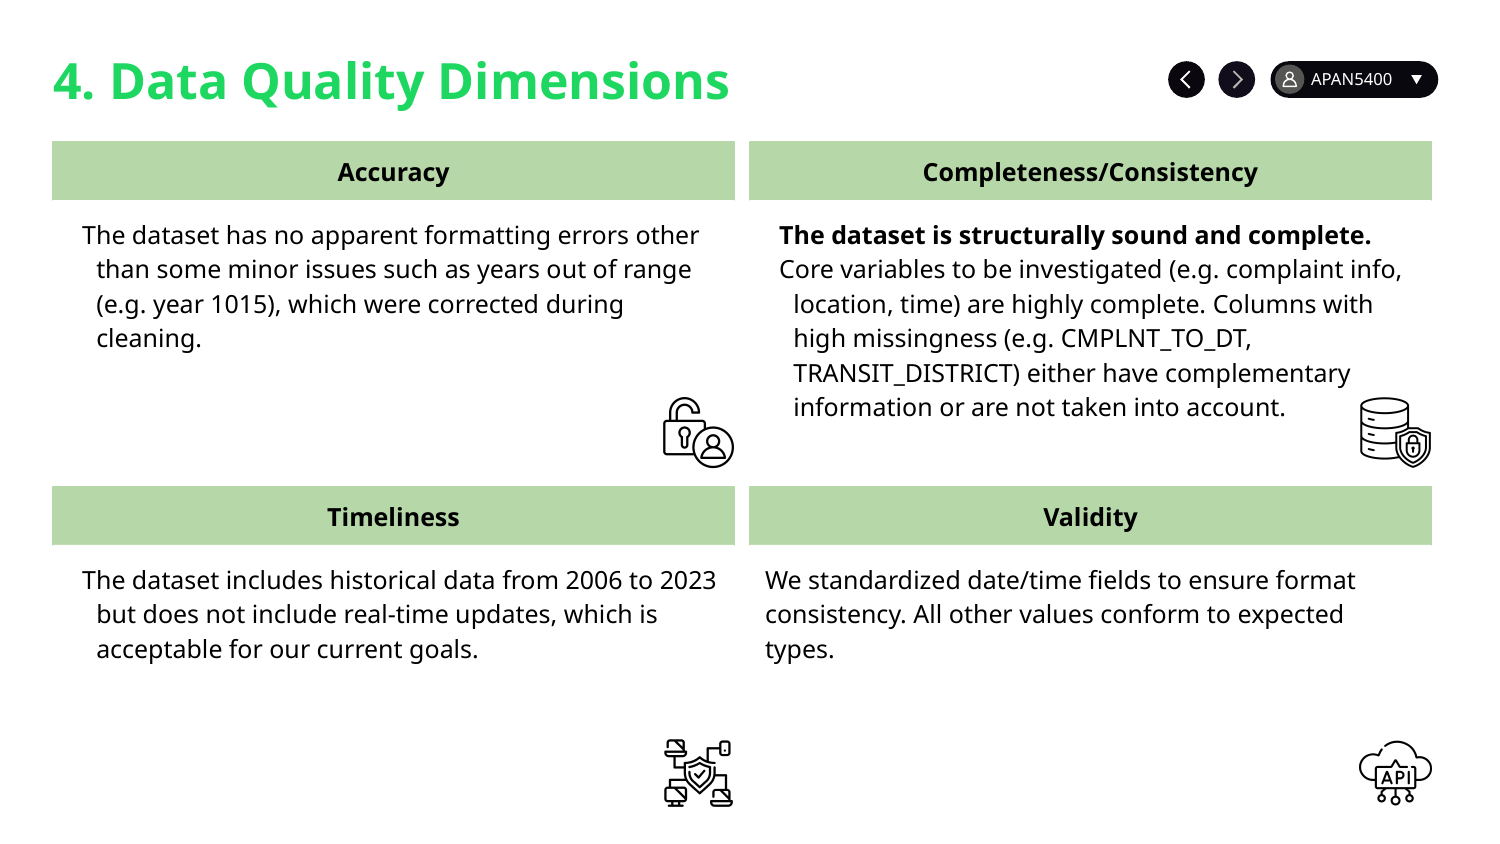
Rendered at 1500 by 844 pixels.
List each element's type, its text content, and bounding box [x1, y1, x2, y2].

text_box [1218, 60, 1256, 99]
text_box [1270, 61, 1439, 98]
text_box The dataset includes historical data from 2006 to 2023 but does not include real-time updates, which is acceptable for our current goals. [52, 544, 735, 804]
picture [1359, 396, 1432, 469]
picture [662, 396, 735, 469]
text_box Validity [749, 487, 1432, 544]
text_box [1282, 71, 1297, 88]
text_box We standardized date/time fields to ensure format consistency. All other values conform to expected types. [749, 544, 1432, 804]
text_box [1411, 75, 1422, 85]
text_box The dataset is structurally sound and complete. Core variables to be investigated (e.g. complaint info, location, time) are highly complete. Columns with high missingness (e.g. CMPLNT_TO_DT, TRANSIT_DISTRICT) either have complementary information or are not taken into account. [749, 200, 1432, 459]
text_box APAN5400 [1299, 63, 1412, 95]
picture [1359, 736, 1432, 810]
picture [662, 736, 735, 810]
text_box Accuracy [52, 142, 735, 200]
text_box Timeliness [52, 487, 735, 544]
text_box [1275, 64, 1305, 94]
text_box 4. Data Quality Dimensions [42, 43, 1194, 115]
text_box Completeness/Consistency [749, 142, 1432, 200]
text_box The dataset has no apparent formatting errors other than some minor issues such as years out of range (e.g. year 1015), which were corrected during cleaning. [52, 200, 735, 459]
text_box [1167, 60, 1206, 99]
